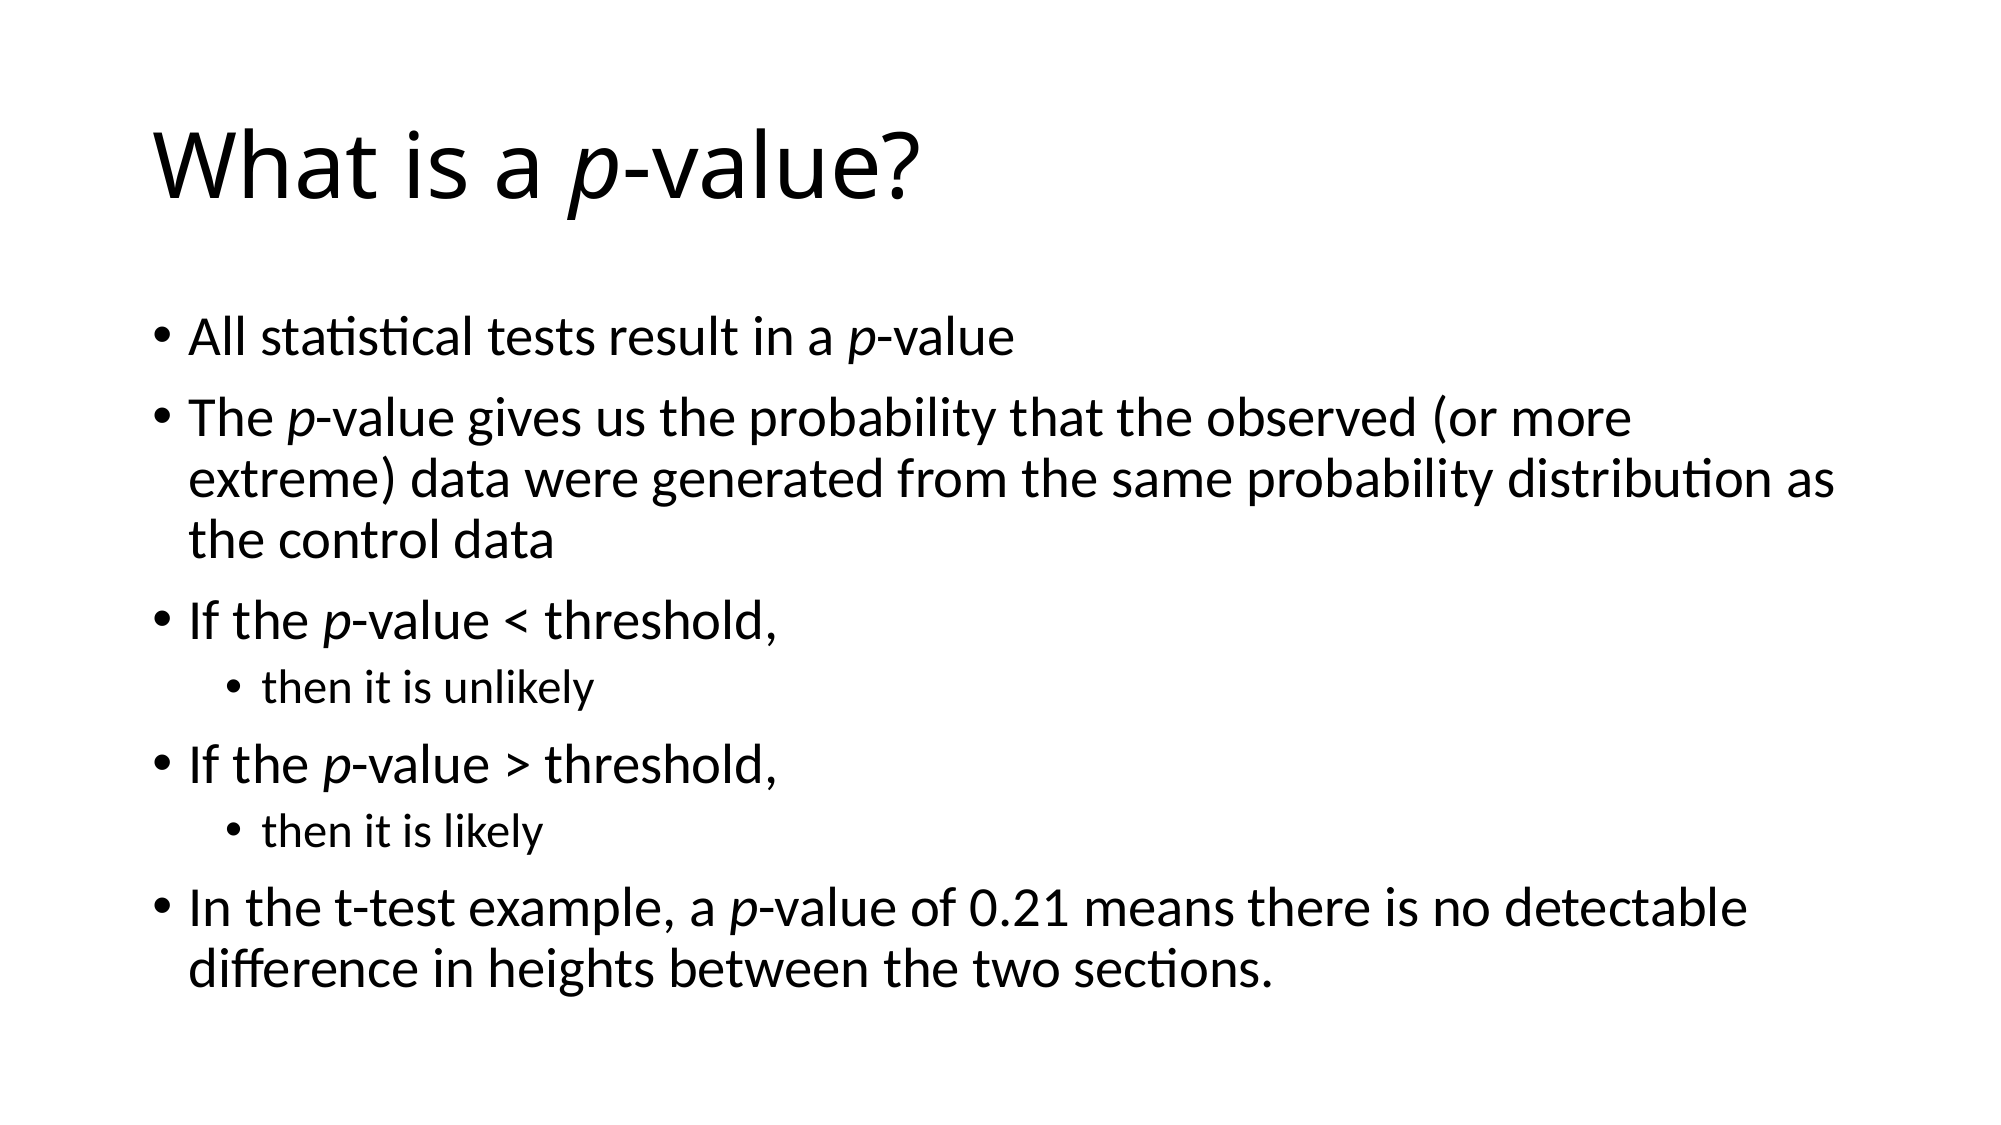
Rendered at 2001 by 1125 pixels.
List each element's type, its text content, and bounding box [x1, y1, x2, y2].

list All statistical tests result in a p-value The p-value gives us the probability that the observed (or more extreme) data were generated from the same probability distribution as the control data If the p-value < threshold, then it is unlikely If the p-value > threshold, then it is likely In the t-test example, a p-value of 0.21 means there is no detectable difference in heights between the two sections. [137, 299, 1863, 1014]
title What is a p-value? [137, 59, 1863, 278]
